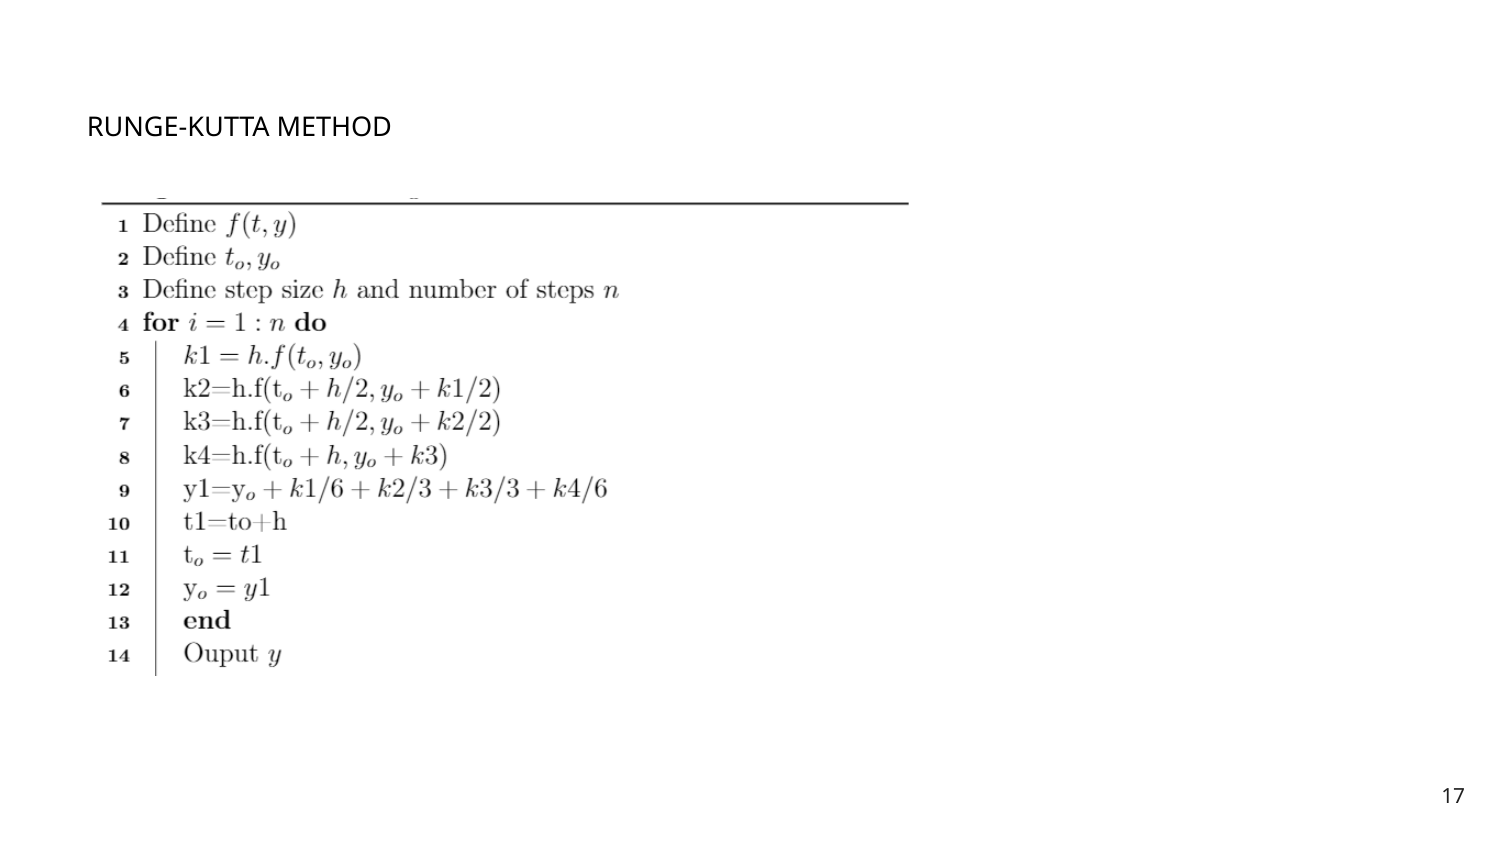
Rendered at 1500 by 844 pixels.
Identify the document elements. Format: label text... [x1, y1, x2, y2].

picture [71, 198, 910, 676]
slide_number ‹#› [1389, 764, 1480, 830]
list RUNGE-KUTTA METHOD [71, 89, 1470, 638]
